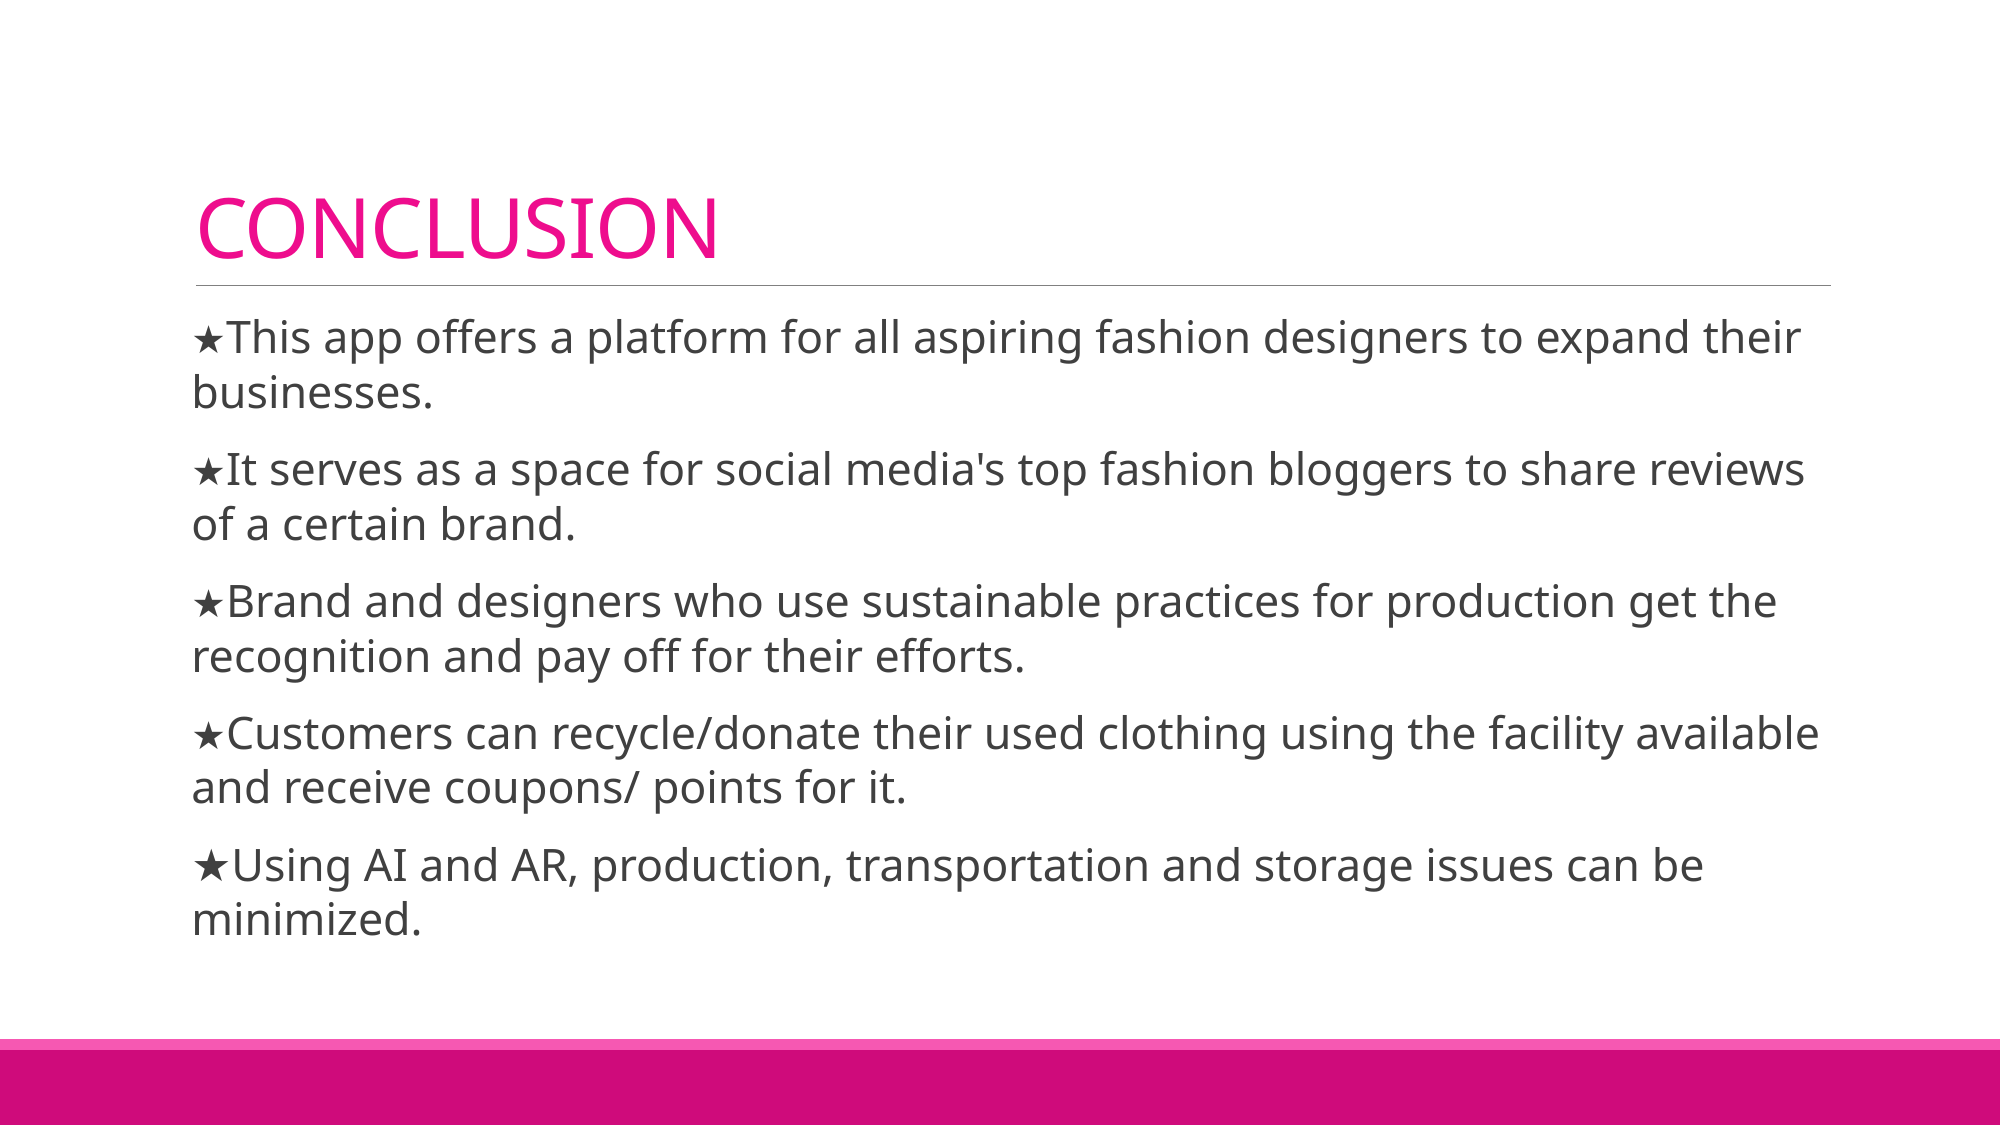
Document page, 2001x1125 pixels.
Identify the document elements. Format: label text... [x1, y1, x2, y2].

title CONCLUSION [180, 47, 1830, 285]
list ★This app offers a platform for all aspiring fashion designers to expand their businesses. ★It serves as a space for social media's top fashion bloggers to share reviews of a certain brand. ★Brand and designers who use sustainable practices for production get the recognition and pay off for their efforts. ★Customers can recycle/donate their used clothing using the facility available and receive coupons/ points for it. ★Using AI and AR, production, transportation and storage issues can be minimized. [180, 302, 1830, 963]
